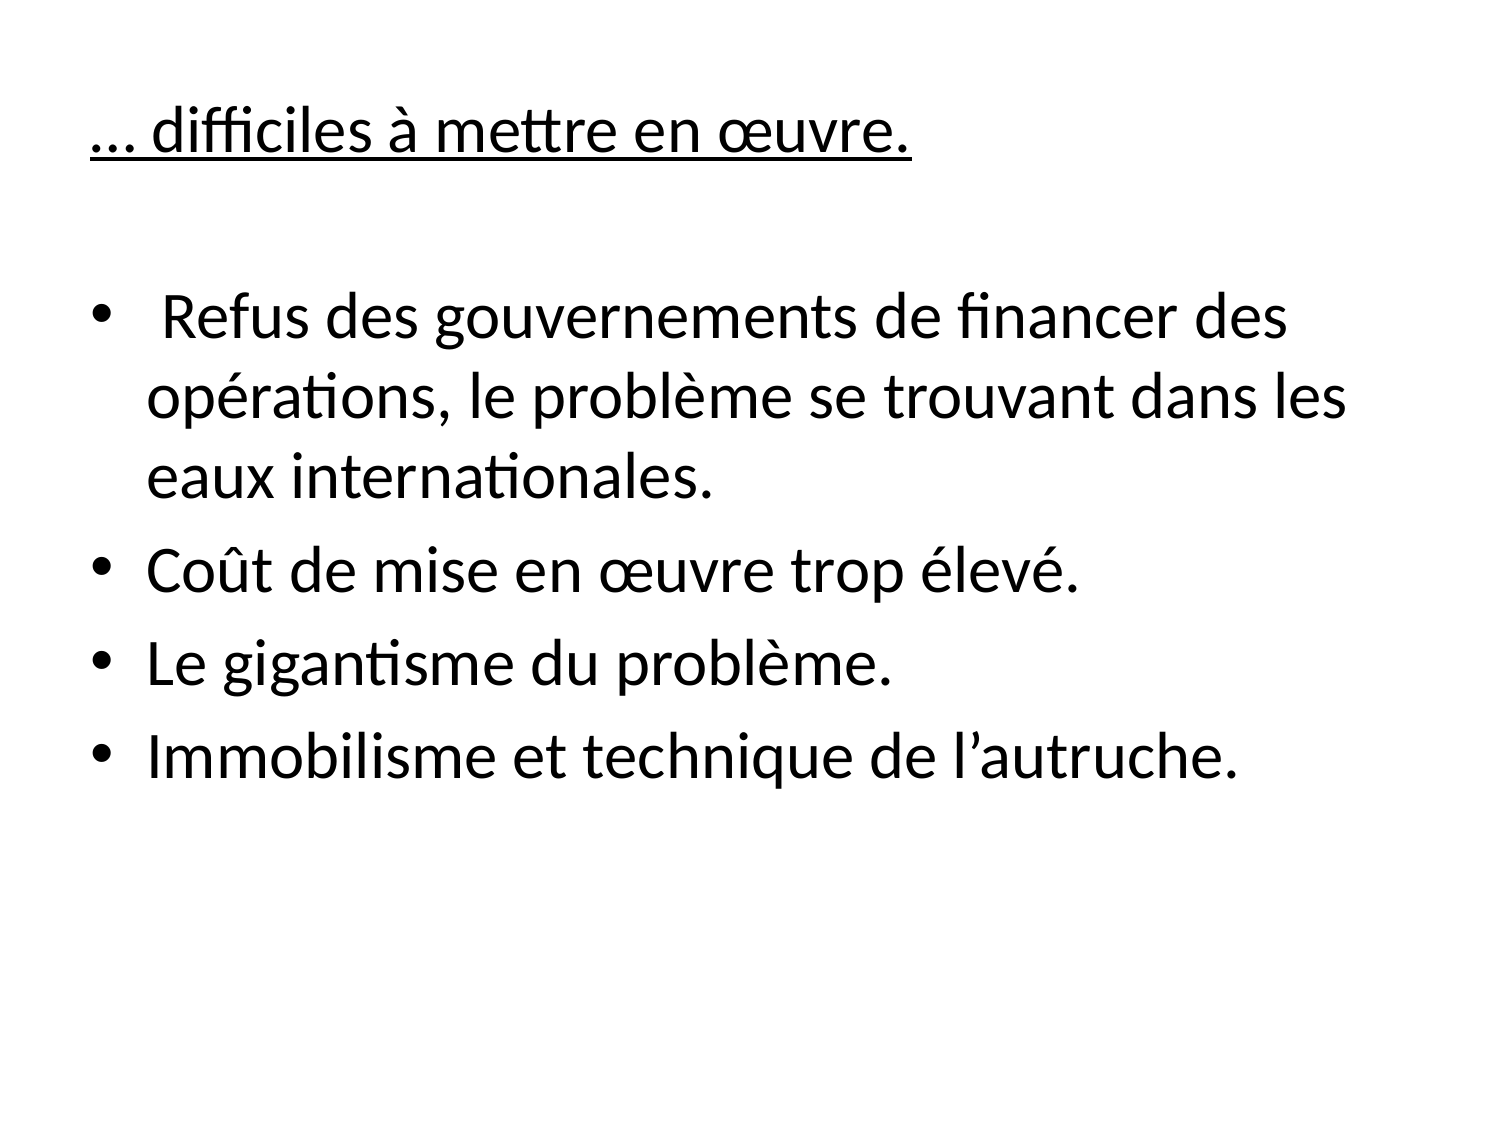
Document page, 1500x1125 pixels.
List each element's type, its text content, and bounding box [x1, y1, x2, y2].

list … difficiles à mettre en œuvre. Refus des gouvernements de financer des opérations, le problème se trouvant dans les eaux internationales. Coût de mise en œuvre trop élevé. Le gigantisme du problème. Immobilisme et technique de l’autruche. [75, 78, 1425, 1005]
